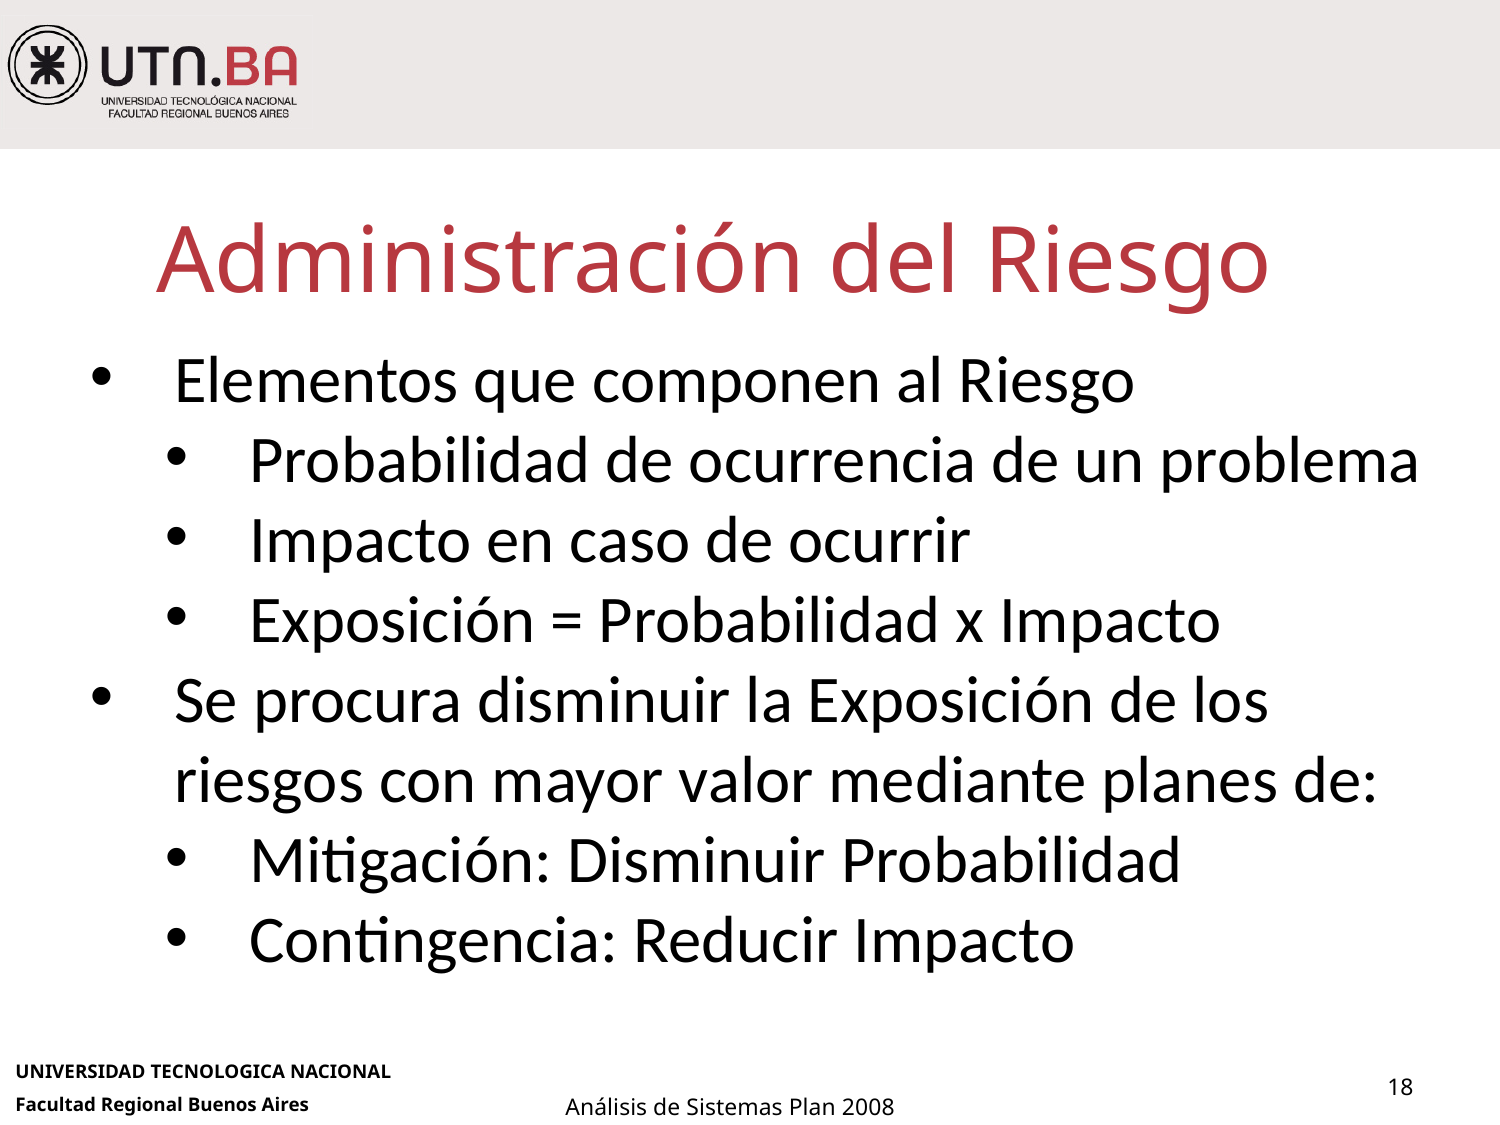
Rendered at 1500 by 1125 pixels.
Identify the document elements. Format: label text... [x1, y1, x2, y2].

picture [1, 15, 313, 129]
title Administración del Riesgo [118, 199, 1394, 319]
text_box Elementos que componen al Riesgo Probabilidad de ocurrencia de un problema Impacto en caso de ocurrir Exposición = Probabilidad x Impacto Se procura disminuir la Exposición de los riesgos con mayor valor mediante planes de: Mitigación: Disminuir Probabilidad Contingencia: Reducir Impacto [74, 328, 1467, 1032]
